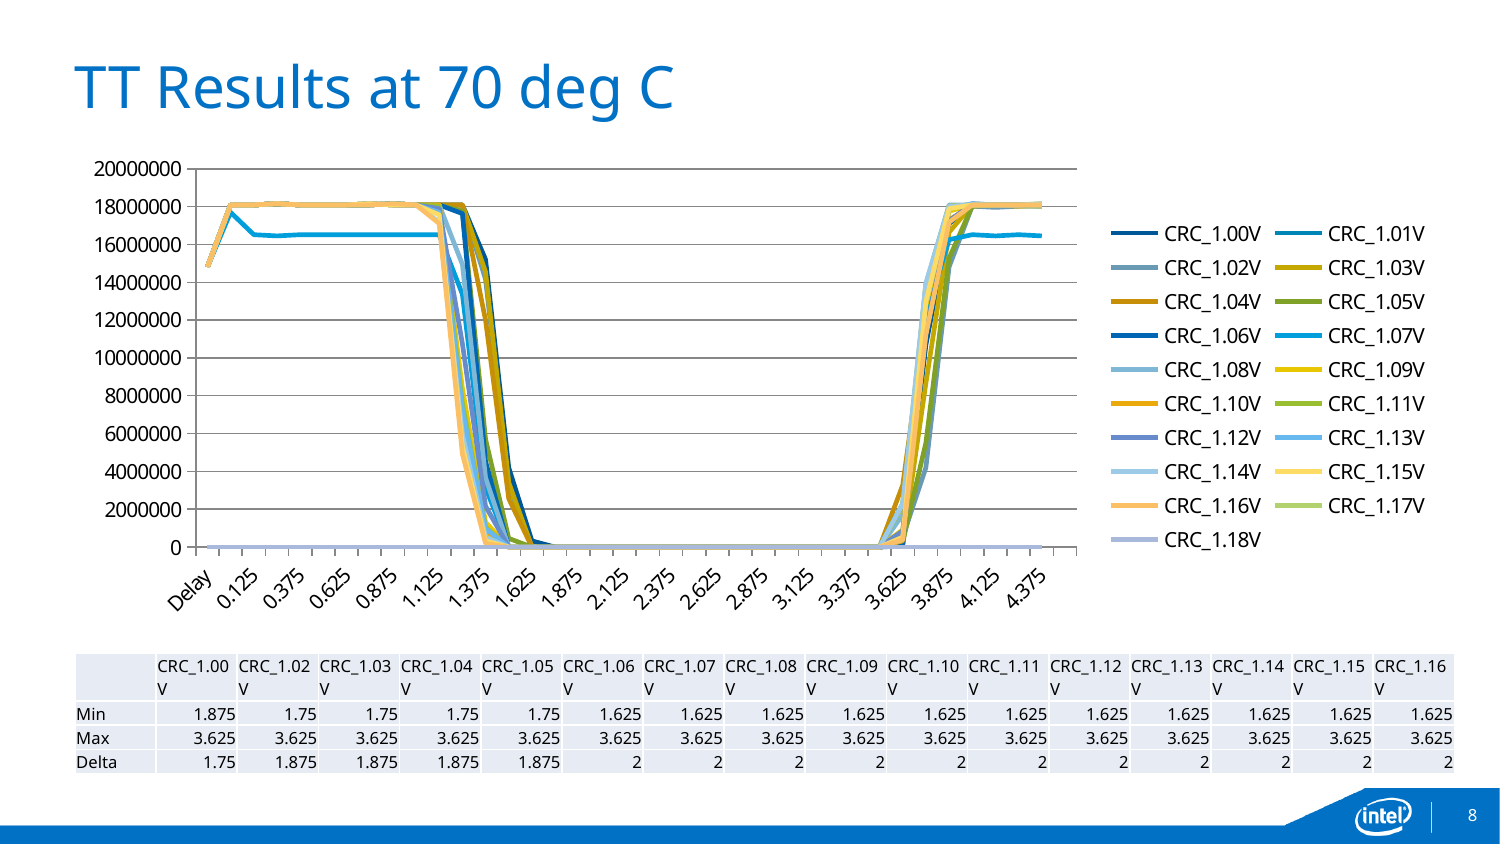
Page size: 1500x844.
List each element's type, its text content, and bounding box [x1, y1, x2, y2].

table_cell 2 [563, 750, 642, 773]
table_cell 3.625 [806, 726, 886, 749]
table_cell 3.625 [1131, 726, 1210, 749]
table_cell 1.75 [482, 702, 561, 724]
table_cell 1.625 [968, 702, 1048, 724]
table_header CRC_1.15V [1293, 654, 1372, 700]
table_cell 1.75 [157, 750, 236, 773]
table_cell 3.625 [887, 726, 967, 749]
chart [65, 144, 1445, 629]
table_header CRC_1.14V [1212, 654, 1291, 700]
table_header CRC_1.09V [806, 654, 886, 700]
table_cell 1.75 [400, 702, 480, 724]
table_cell 1.625 [887, 702, 967, 724]
table_cell 3.625 [968, 726, 1048, 749]
table_cell 3.625 [238, 726, 318, 749]
table_cell 1.625 [1212, 702, 1291, 724]
table_header CRC_1.05V [482, 654, 561, 700]
table_cell 1.875 [400, 750, 480, 773]
title TT Results at 70 deg C [74, 50, 1425, 143]
table_header CRC_1.02V [238, 654, 318, 700]
table_cell 3.625 [1212, 726, 1291, 749]
table_header CRC_1.08V [725, 654, 804, 700]
table_cell 1.625 [725, 702, 804, 724]
table_cell 2 [725, 750, 804, 773]
table_header CRC_1.07V [644, 654, 723, 700]
table_header CRC_1.13V [1131, 654, 1210, 700]
table_cell 2 [1131, 750, 1210, 773]
table_cell 1.625 [1293, 702, 1372, 724]
table_cell Min [76, 702, 155, 724]
table_cell 3.625 [725, 726, 804, 749]
table_cell 3.625 [644, 726, 723, 749]
table_cell 1.875 [157, 702, 236, 724]
table_cell 1.875 [238, 750, 318, 773]
table_cell 2 [1212, 750, 1291, 773]
table_cell 2 [806, 750, 886, 773]
table_header [76, 654, 155, 700]
table_cell 2 [1050, 750, 1129, 773]
table_cell 3.625 [157, 726, 236, 749]
table_cell 1.625 [806, 702, 886, 724]
table_cell 1.75 [319, 702, 399, 724]
table_cell 3.625 [1293, 726, 1372, 749]
table_cell 2 [968, 750, 1048, 773]
table_header CRC_1.06V [563, 654, 642, 700]
table_cell 2 [887, 750, 967, 773]
table_cell 3.625 [563, 726, 642, 749]
table_cell 3.625 [319, 726, 399, 749]
table_cell 1.75 [238, 702, 318, 724]
table_header CRC_1.16V [1374, 654, 1454, 700]
table_cell 2 [644, 750, 723, 773]
table_cell 3.625 [1050, 726, 1129, 749]
table_header CRC_1.10V [887, 654, 967, 700]
table_cell 2 [1374, 750, 1454, 773]
picture [0, 788, 1500, 844]
table_cell 3.625 [482, 726, 561, 749]
table_cell 1.625 [1131, 702, 1210, 724]
table_cell 1.625 [1050, 702, 1129, 724]
table_header CRC_1.11V [968, 654, 1048, 700]
table_cell 1.875 [482, 750, 561, 773]
table_header CRC_1.12V [1050, 654, 1129, 700]
table_cell 1.625 [644, 702, 723, 724]
table_header CRC_1.00V [157, 654, 236, 700]
table_header CRC_1.03V [319, 654, 399, 700]
table_cell 1.625 [1374, 702, 1454, 724]
table_cell 3.625 [1374, 726, 1454, 749]
slide_number 8 [1127, 794, 1478, 840]
table_cell 2 [1293, 750, 1372, 773]
table_cell 1.625 [563, 702, 642, 724]
table_cell 1.875 [319, 750, 399, 773]
table_cell 3.625 [400, 726, 480, 749]
table_header CRC_1.04V [400, 654, 480, 700]
table_cell Max [76, 726, 155, 749]
table_cell Delta [76, 750, 155, 773]
